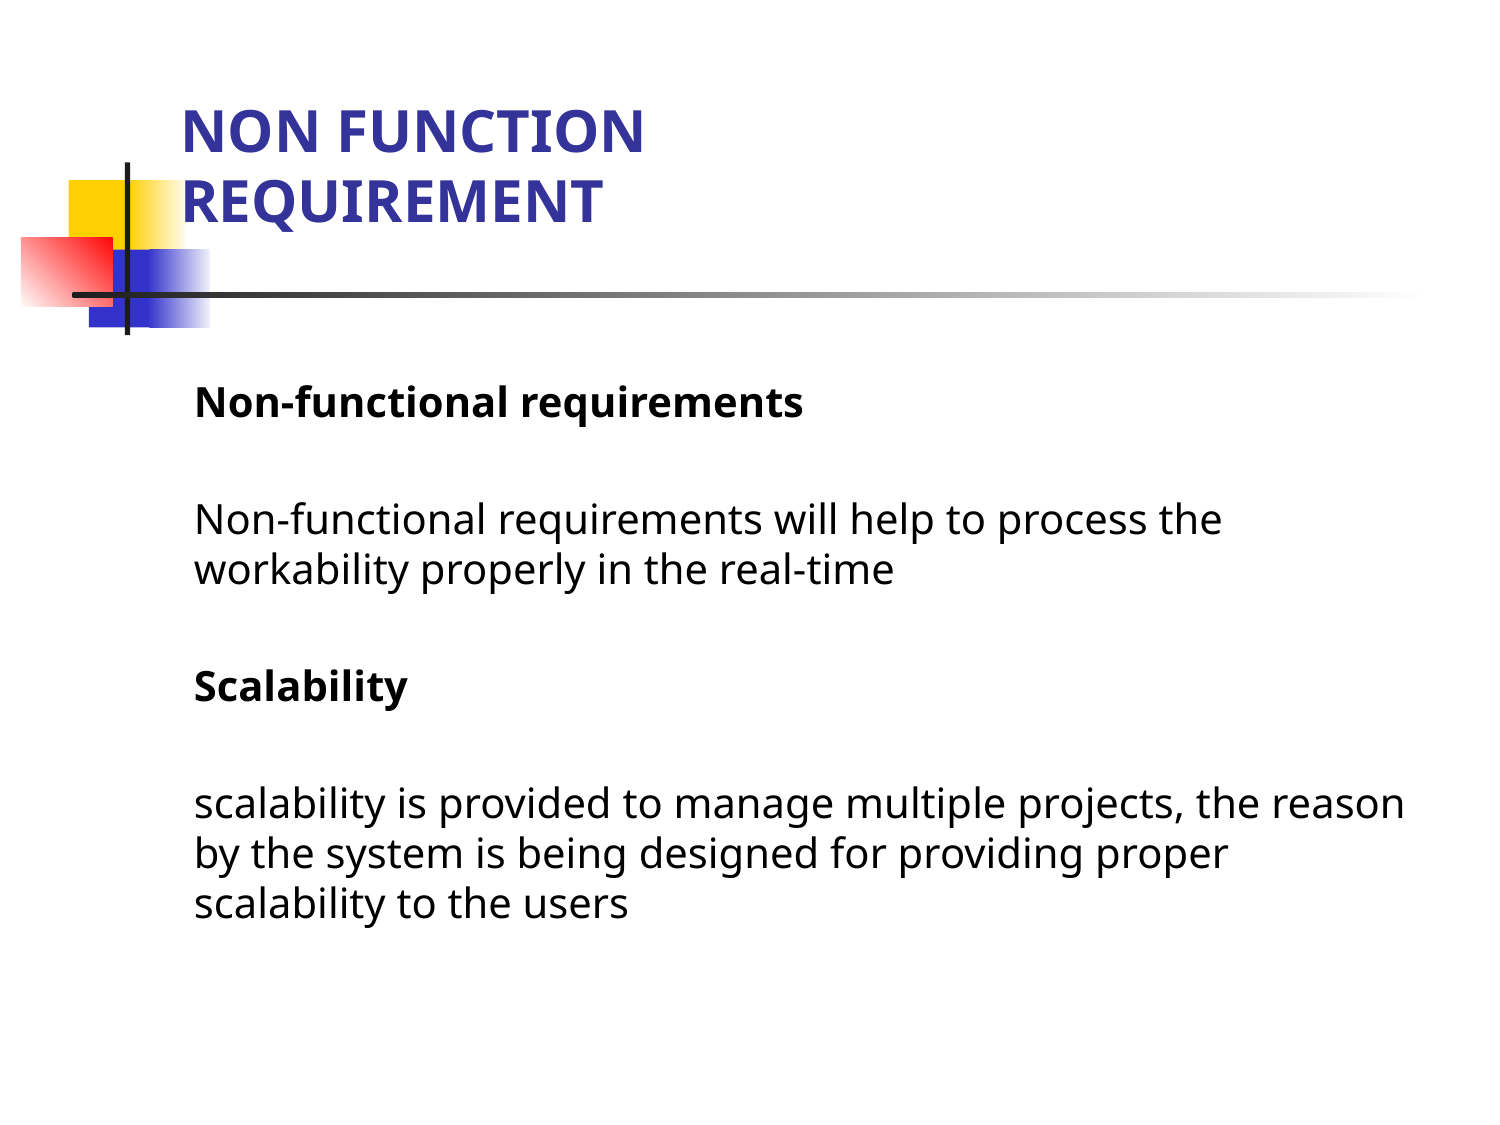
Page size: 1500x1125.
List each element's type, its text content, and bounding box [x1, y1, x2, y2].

list Non-functional requirements Non-functional requirements will help to process the workability properly in the real-time Scalability scalability is provided to manage multiple projects, the reason by the system is being designed for providing proper scalability to the users [179, 368, 1428, 994]
title NON FUNCTION REQUIREMENT [165, 86, 761, 349]
